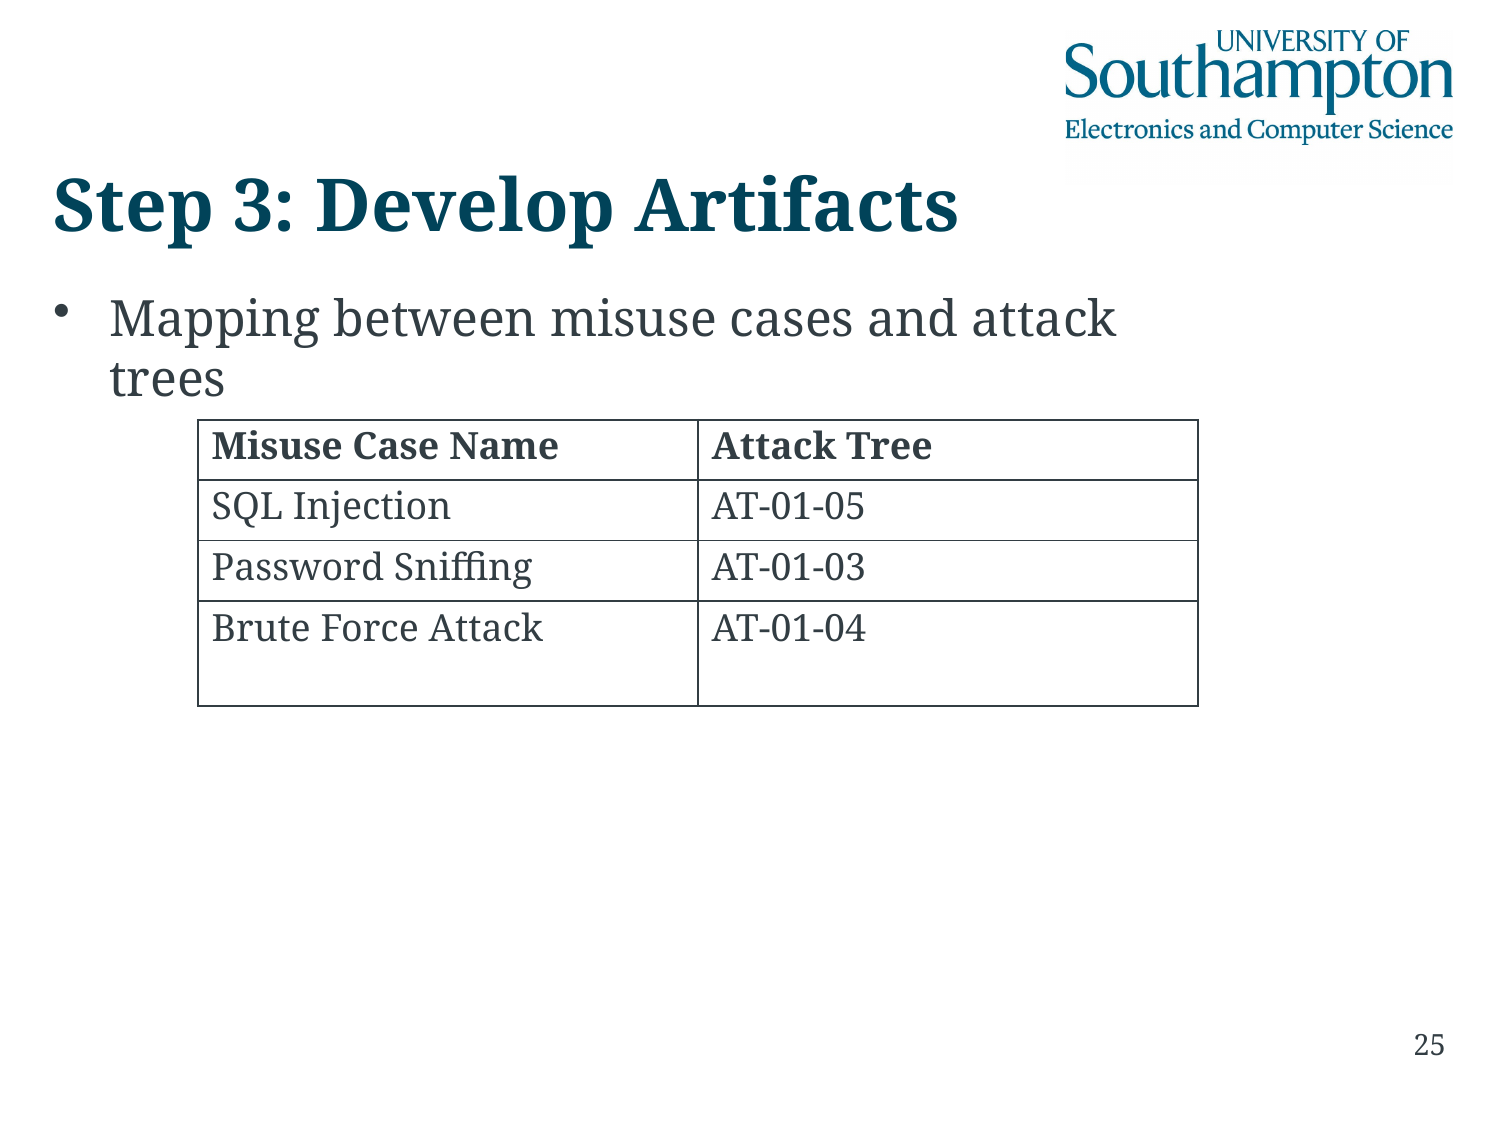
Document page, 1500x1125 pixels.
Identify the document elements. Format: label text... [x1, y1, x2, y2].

slide_number 25 [1405, 1034, 1448, 1125]
picture [1065, 62, 1089, 94]
picture [1380, 32, 1391, 49]
table_cell AT-01-05 [699, 481, 1197, 540]
table_cell AT-01-04 [699, 602, 1197, 705]
table_cell AT-01-03 [699, 541, 1197, 600]
table_cell Password Sniffing [199, 541, 697, 600]
table_header Attack Tree [699, 421, 1197, 479]
picture [1300, 30, 1305, 39]
table_cell Brute Force Attack [199, 602, 697, 705]
title Step 3: Develop Artifacts [51, 158, 1449, 347]
picture [1065, 30, 1453, 185]
text_box Mapping between misuse cases and attack trees [50, 286, 1162, 407]
picture [1241, 30, 1251, 43]
table_header Misuse Case Name [199, 421, 697, 479]
table_cell SQL Injection [199, 481, 697, 540]
